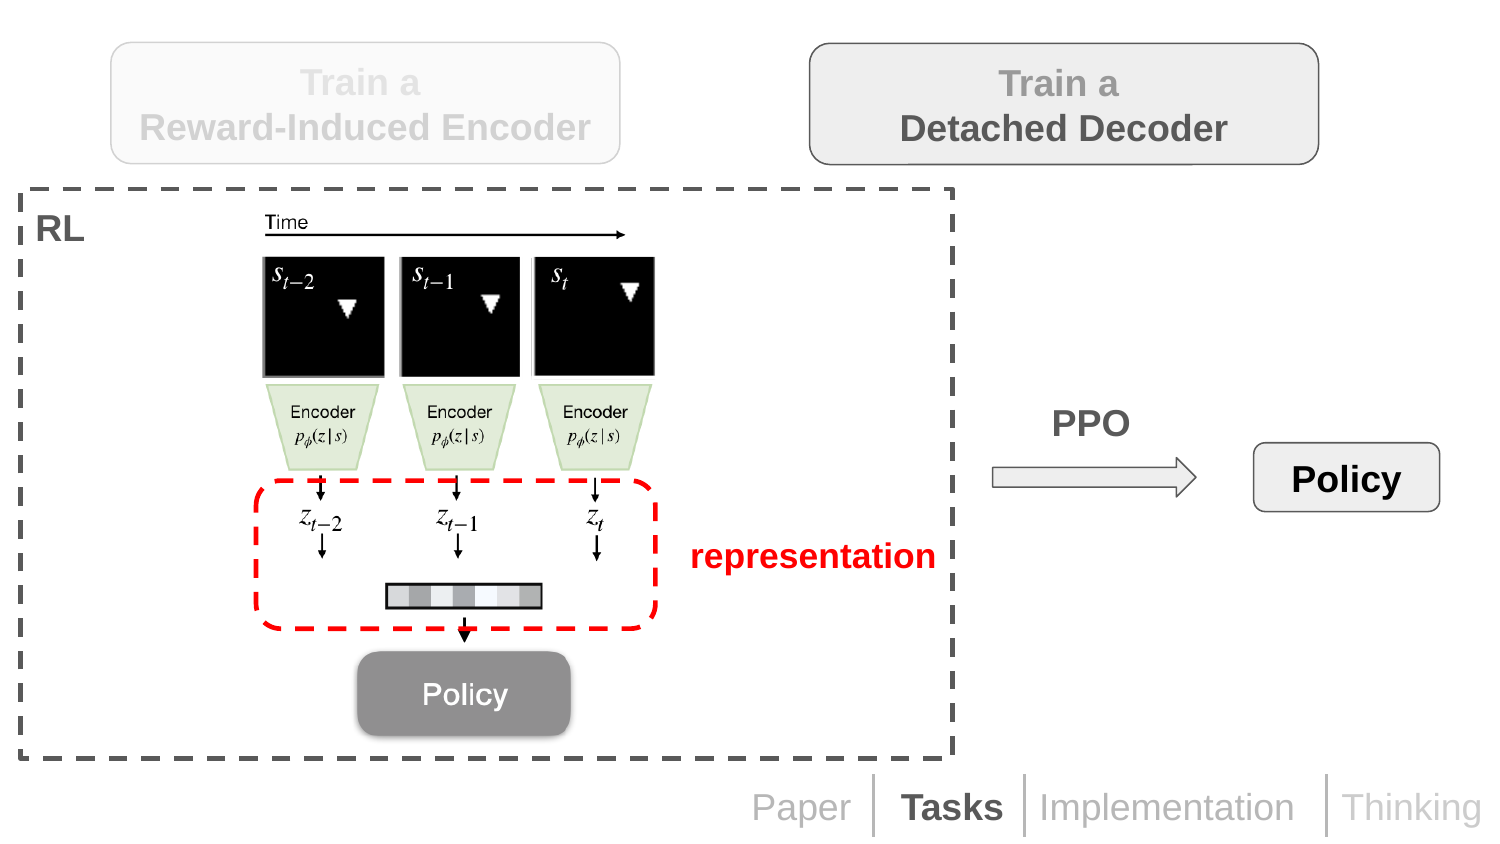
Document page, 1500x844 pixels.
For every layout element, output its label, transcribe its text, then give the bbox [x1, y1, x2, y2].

text_box RL [20, 188, 118, 264]
text_box Implementation [1024, 767, 1326, 843]
text_box Paper [736, 767, 885, 843]
picture [58, 5, 673, 563]
text_box Train a Detached Decoder [809, 43, 1319, 165]
text_box Policy [1253, 442, 1440, 512]
text_box Thinking [1326, 767, 1500, 843]
text_box Tasks [885, 767, 1024, 843]
text_box PPO [1036, 383, 1152, 459]
text_box [992, 457, 1196, 497]
picture [295, 574, 616, 748]
text_box [20, 188, 953, 759]
